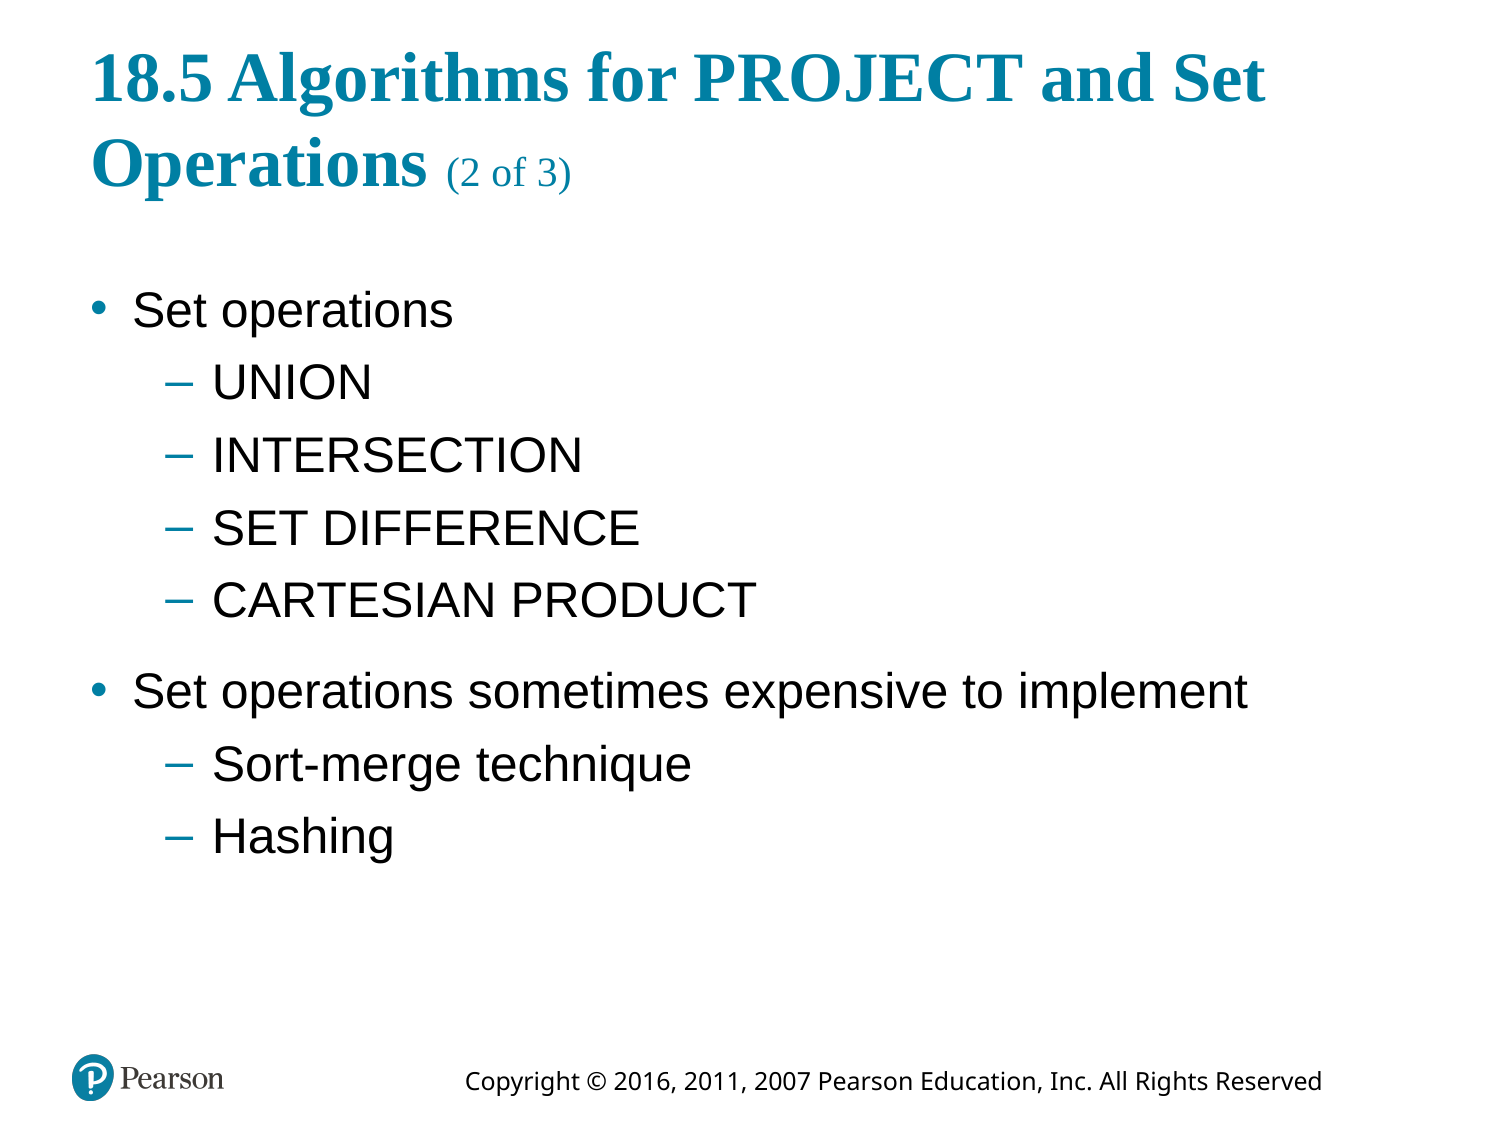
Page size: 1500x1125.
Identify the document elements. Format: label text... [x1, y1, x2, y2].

picture [72, 1054, 88, 1070]
picture [72, 1087, 83, 1101]
list Set operations UNION INTERSECTION SET DIFFERENCE CARTESIAN PRODUCT Set operations sometimes expensive to implement Sort-merge technique Hashing [75, 262, 1425, 972]
picture [98, 1054, 224, 1101]
title 18.5 Algorithms for PROJECT and Set Operations (2 of 3) [75, 35, 1425, 216]
picture [80, 1063, 106, 1088]
